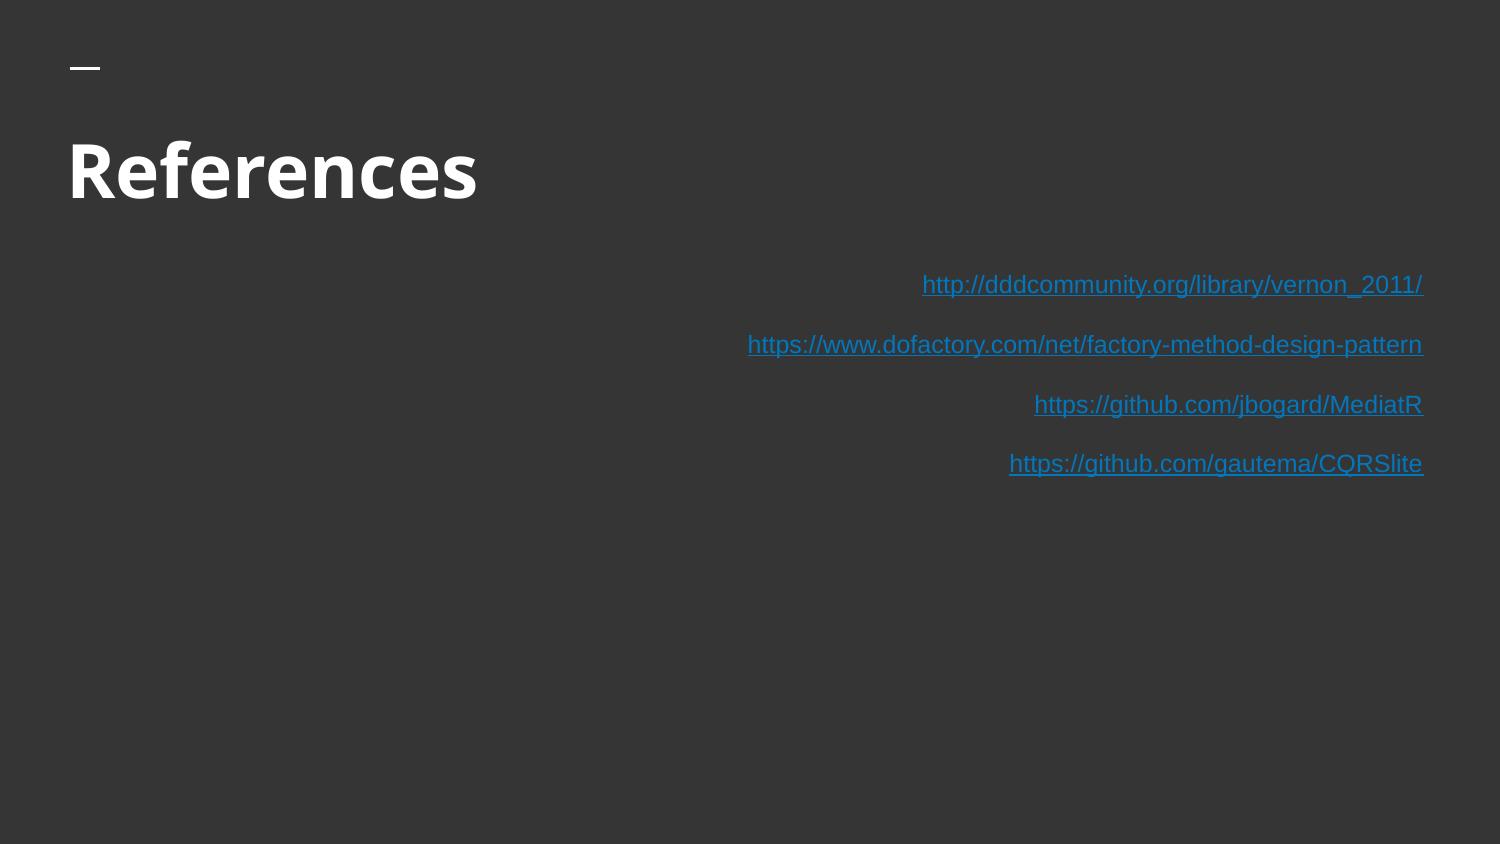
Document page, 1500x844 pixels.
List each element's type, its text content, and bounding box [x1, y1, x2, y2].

text_box http://dddcommunity.org/library/vernon_2011/ https://www.dofactory.com/net/factory-method-design-pattern https://github.com/jbogard/MediatR https://github.com/gautema/CQRSlite [588, 223, 1439, 621]
title References [51, 108, 1090, 243]
